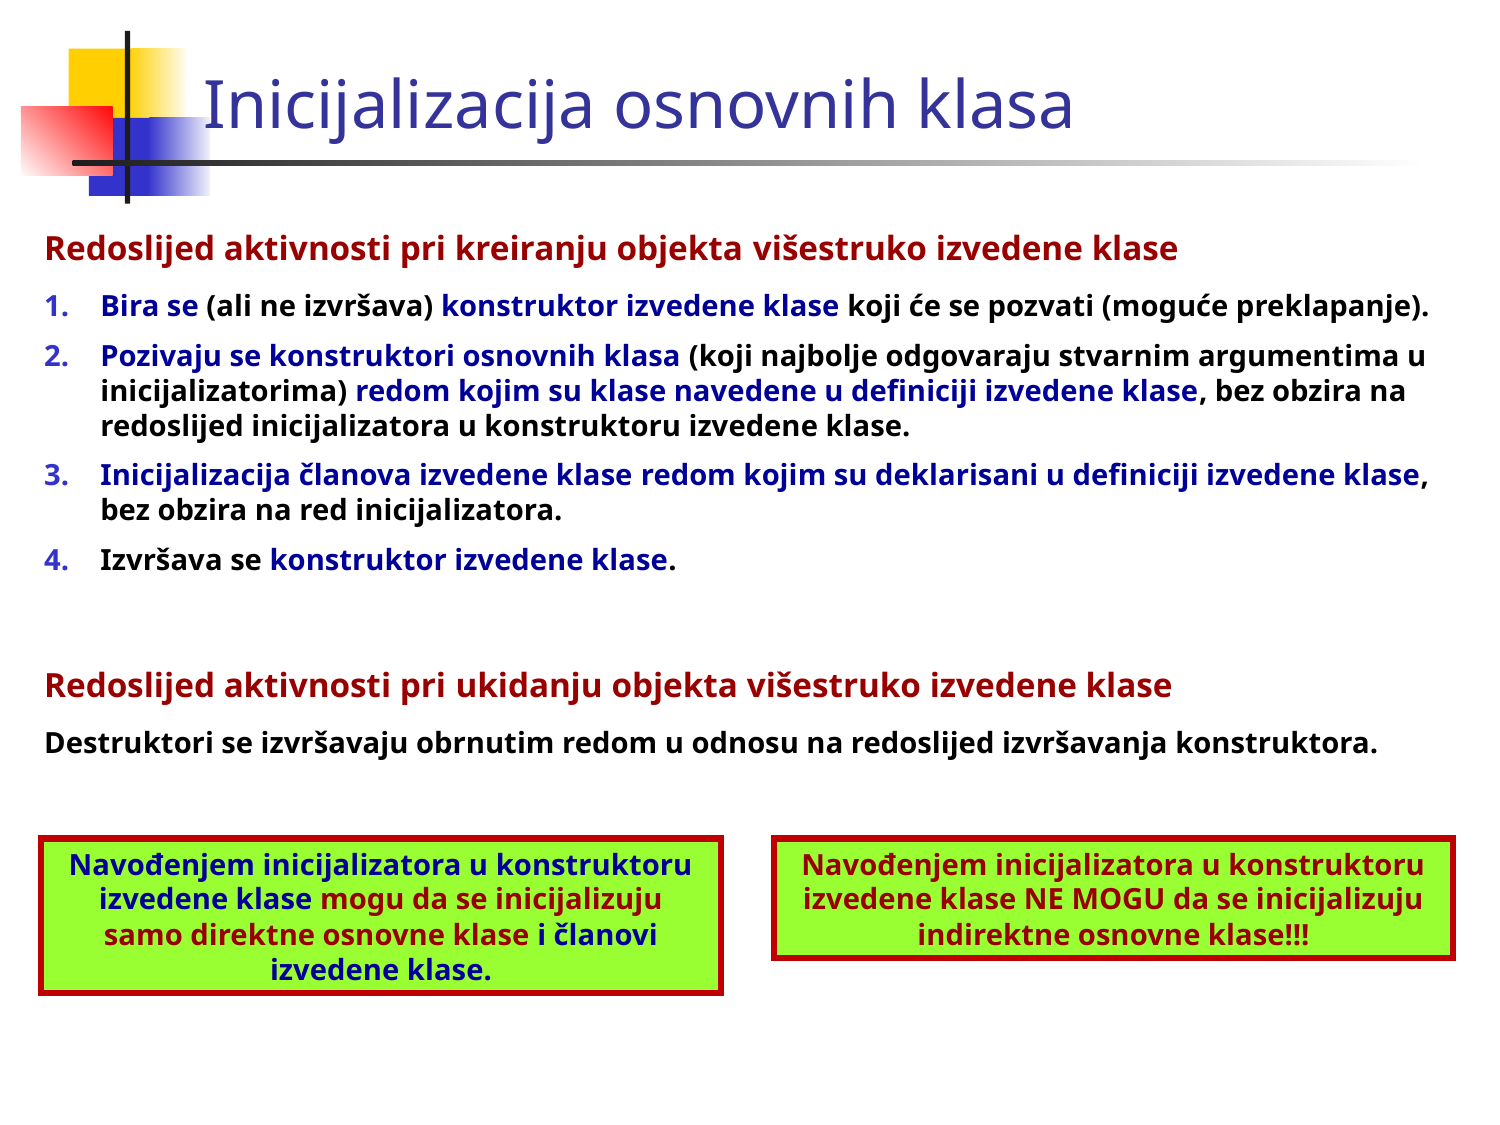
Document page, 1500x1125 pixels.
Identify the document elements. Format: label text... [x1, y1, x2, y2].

text_box Navođenjem inicijalizatora u konstruktoru izvedene klase mogu da se inicijalizuju samo direktne osnovne klase i članovi izvedene klase. [41, 838, 721, 994]
text_box Redoslijed aktivnosti pri kreiranju objekta višestruko izvedene klase Bira se (ali ne izvršava) konstruktor izvedene klase koji će se pozvati (moguće preklapanje). Pozivaju se konstruktori osnovnih klasa (koji najbolje odgovaraju stvarnim argumentima u inicijalizatorima) redom kojim su klase navedene u definiciji izvedene klase, bez obzira na redoslijed inicijalizatora u konstruktoru izvedene klase. Inicijalizacija članova izvedene klase redom kojim su deklarisani u definiciji izvedene klase, bez obzira na red inicijalizatora. Izvršava se konstruktor izvedene klase. [29, 219, 1500, 634]
title Inicijalizacija osnovnih klasa [188, 18, 1500, 150]
text_box Redoslijed aktivnosti pri ukidanju objekta višestruko izvedene klase Destruktori se izvršavaju obrnutim redom u odnosu na redoslijed izvršavanja konstruktora. [29, 656, 1459, 1071]
text_box Navođenjem inicijalizatora u konstruktoru izvedene klase NE MOGU da se inicijalizuju indirektne osnovne klase!!! [773, 838, 1454, 959]
